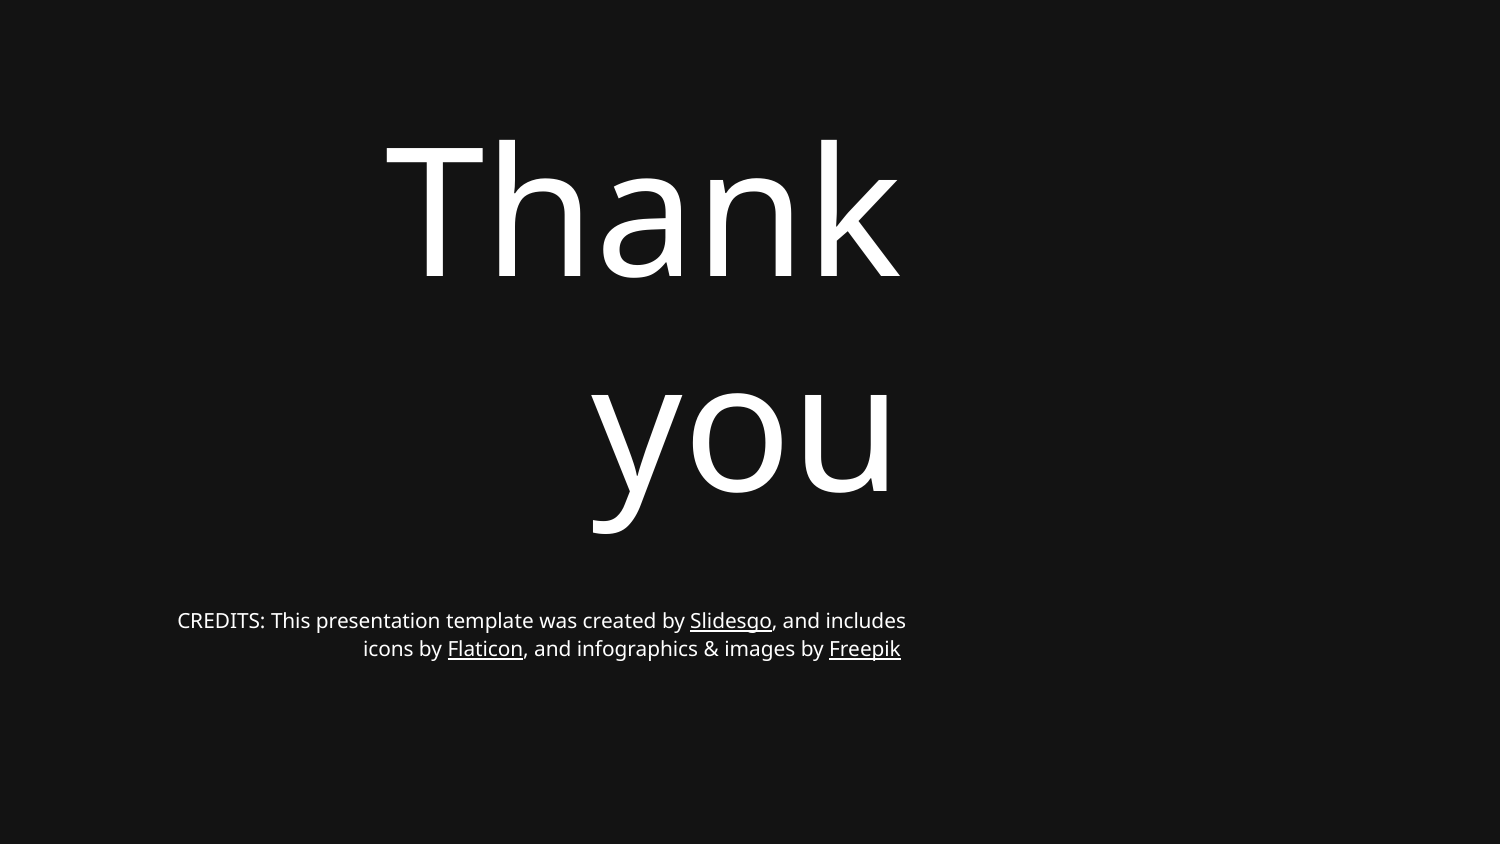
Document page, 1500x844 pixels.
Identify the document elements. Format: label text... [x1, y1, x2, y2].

title Thank you [140, 82, 918, 256]
